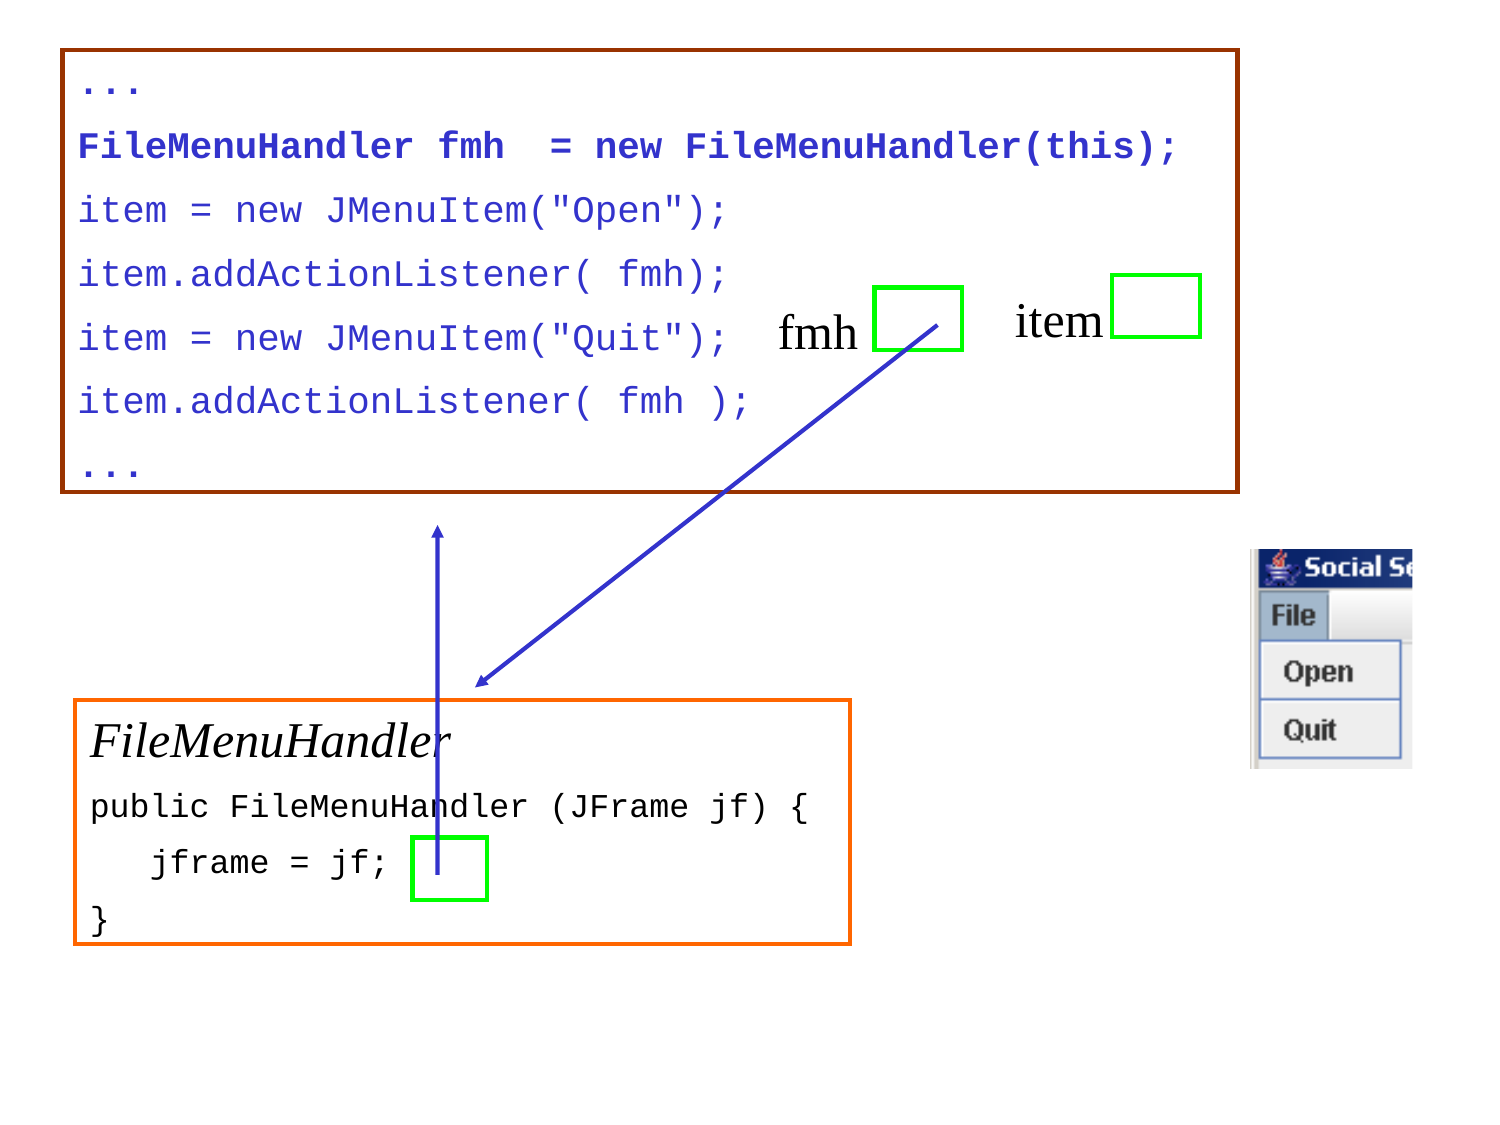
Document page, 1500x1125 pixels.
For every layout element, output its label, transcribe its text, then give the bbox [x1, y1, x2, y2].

text_box [474, 377, 872, 688]
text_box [762, 287, 963, 368]
text_box ... FileMenuHandler fmh = new FileMenuHandler(this); item = new JMenuItem("Open"); item.addActionListener( fmh); item = new JMenuItem("Quit"); item.addActionListener( fmh ); ... [62, 49, 1238, 493]
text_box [999, 274, 1201, 356]
text_box [412, 837, 488, 900]
text_box [431, 525, 444, 875]
text_box FileMenuHandler public FileMenuHandler (JFrame jf) { jframe = jf; } [75, 699, 850, 945]
picture [1249, 549, 1413, 769]
